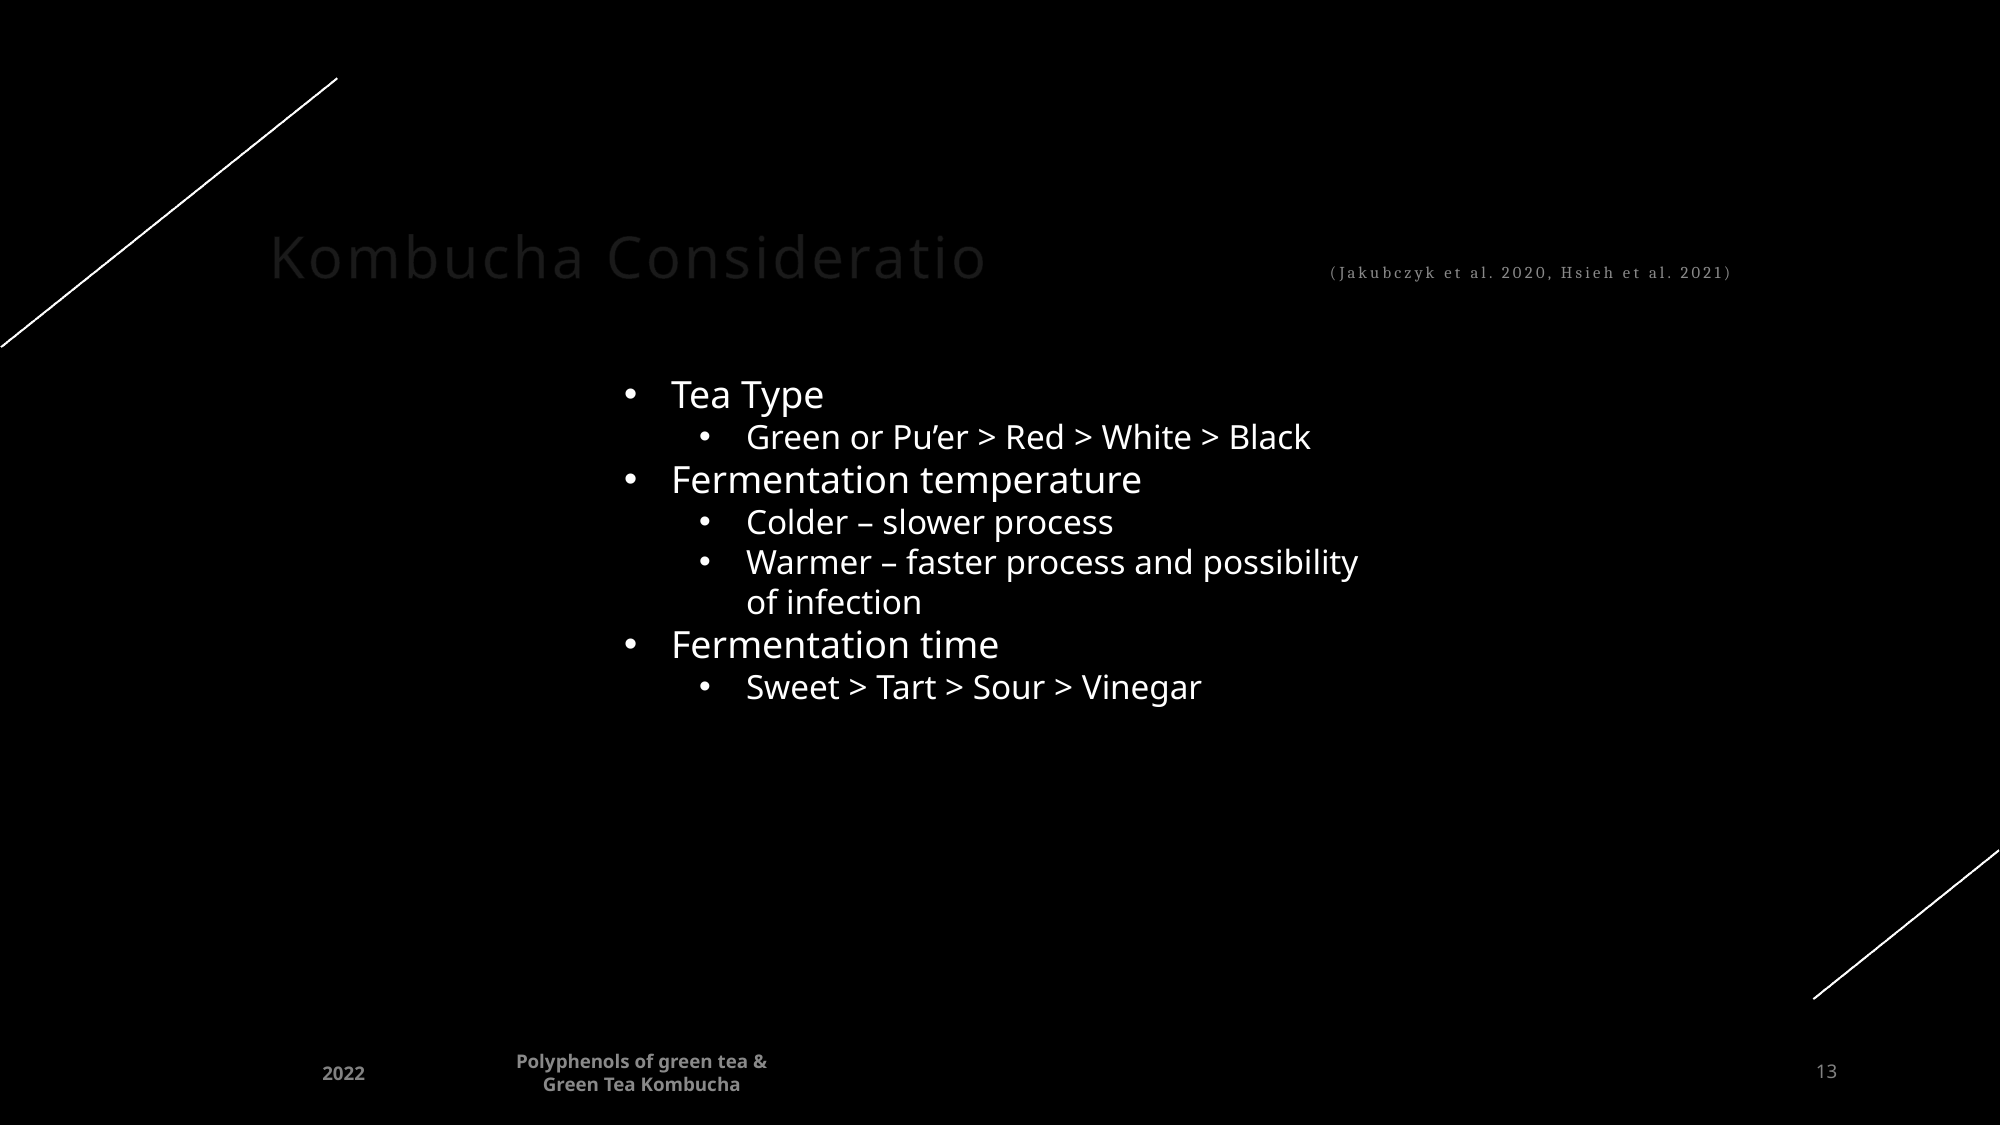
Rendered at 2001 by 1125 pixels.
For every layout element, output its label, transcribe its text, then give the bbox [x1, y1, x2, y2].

text_box Tea Type Green or Pu’er > Red > White > Black Fermentation temperature Colder – slower process Warmer – faster process and possibility of infection Fermentation time Sweet > Tart > Sour > Vinegar [609, 363, 1391, 714]
title Kombucha Considerations (Jakubczyk et al. 2020, Hsieh et al. 2021) [111, 146, 1889, 364]
picture [0, 77, 338, 348]
picture [1812, 849, 2000, 1000]
slide_number 2022 [218, 1042, 381, 1103]
text_box Polyphenols of green tea & Green Tea Kombucha [437, 1042, 846, 1103]
slide_number 13 [1728, 1042, 1853, 1103]
